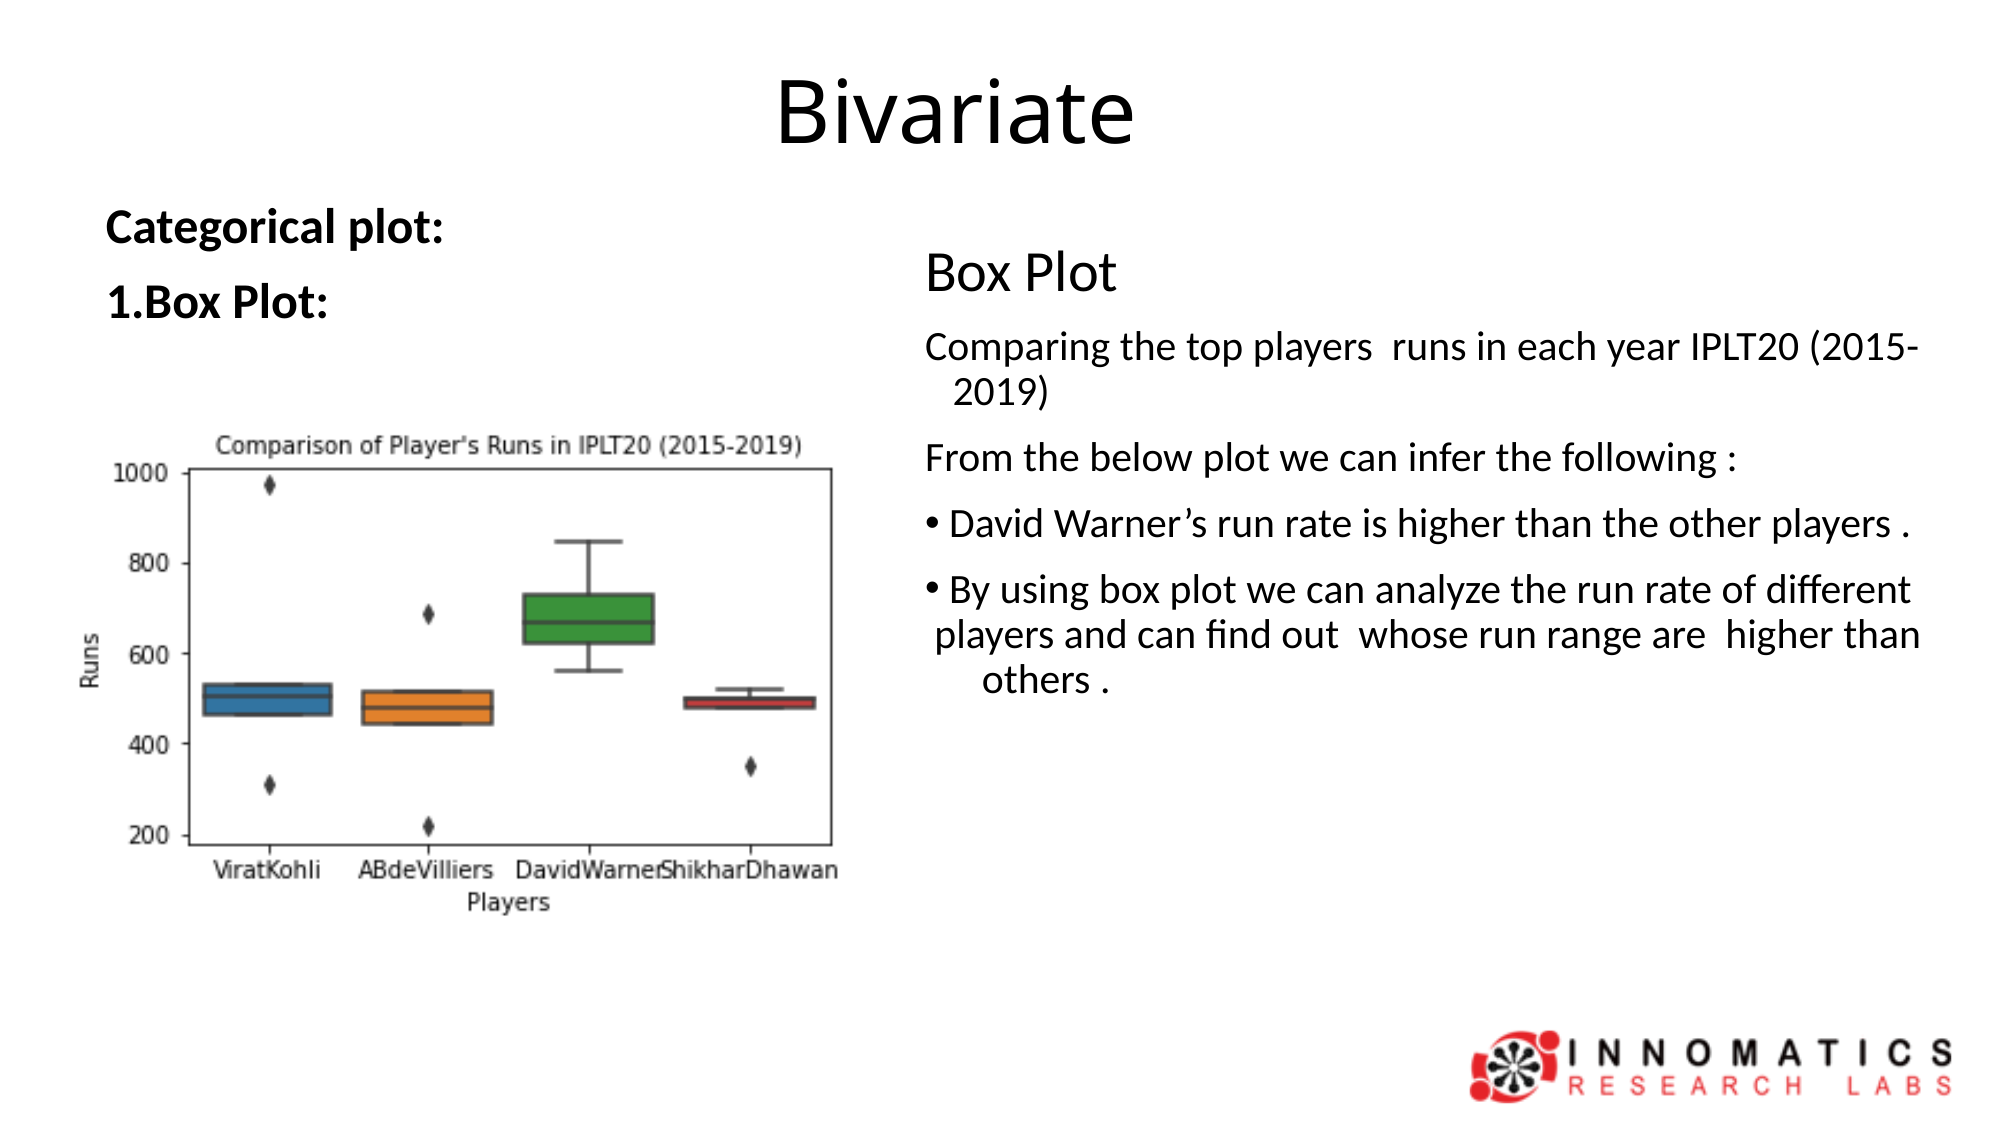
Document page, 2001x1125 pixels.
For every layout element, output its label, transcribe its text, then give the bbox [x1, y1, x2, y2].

title Bivariate [0, 59, 2000, 171]
picture [1445, 1014, 1975, 1125]
list Box Plot Comparing the top players runs in each year IPLT20 (2015-2019) From the below plot we can infer the following : David Warner’s run rate is higher than the other players . By using box plot we can analyze the run rate of different players and can find out whose run range are higher than others . [910, 233, 1955, 948]
picture [0, 427, 893, 946]
list Categorical plot: 1.Box Plot: [90, 193, 923, 1014]
